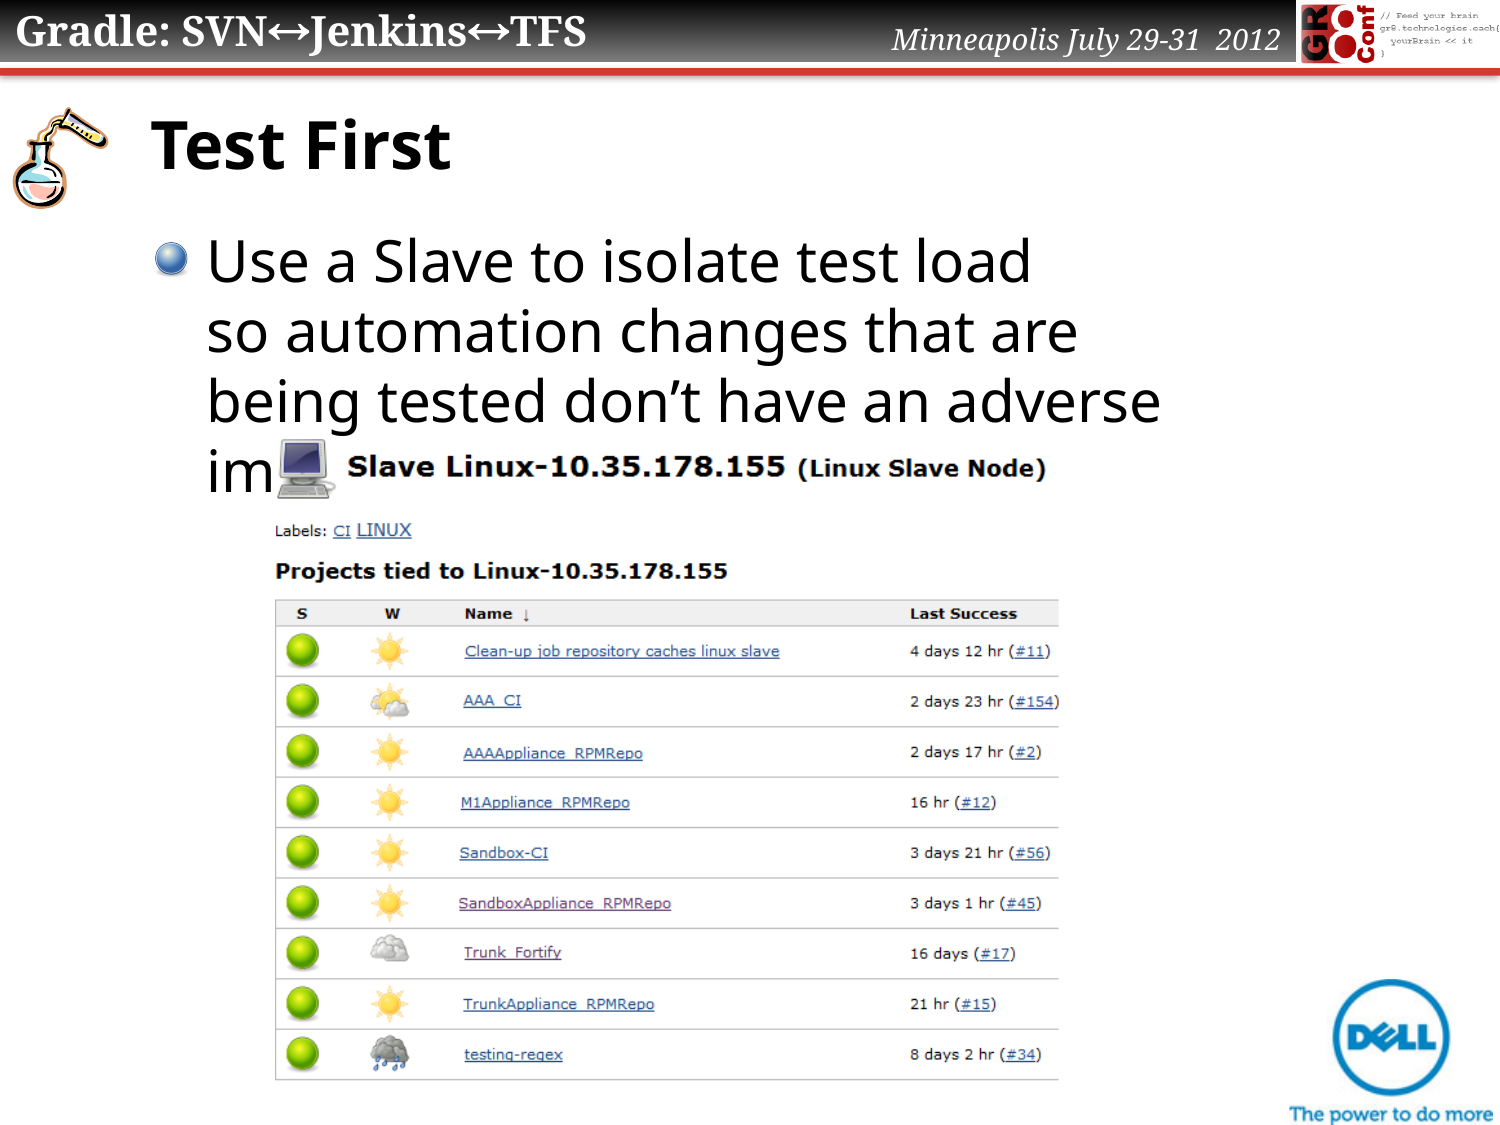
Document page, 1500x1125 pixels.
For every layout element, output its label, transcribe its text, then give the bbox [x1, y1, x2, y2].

picture [1337, 997, 1445, 1090]
list Use a Slave to isolate test load so automation changes that are being tested don’t have an adverse impact on your live jobs [135, 216, 1425, 1007]
picture [11, 105, 111, 211]
picture [1289, 979, 1493, 1125]
picture [1296, 0, 1500, 67]
picture [274, 437, 1060, 1083]
picture [150, 238, 192, 280]
title Test First [135, 95, 1425, 214]
